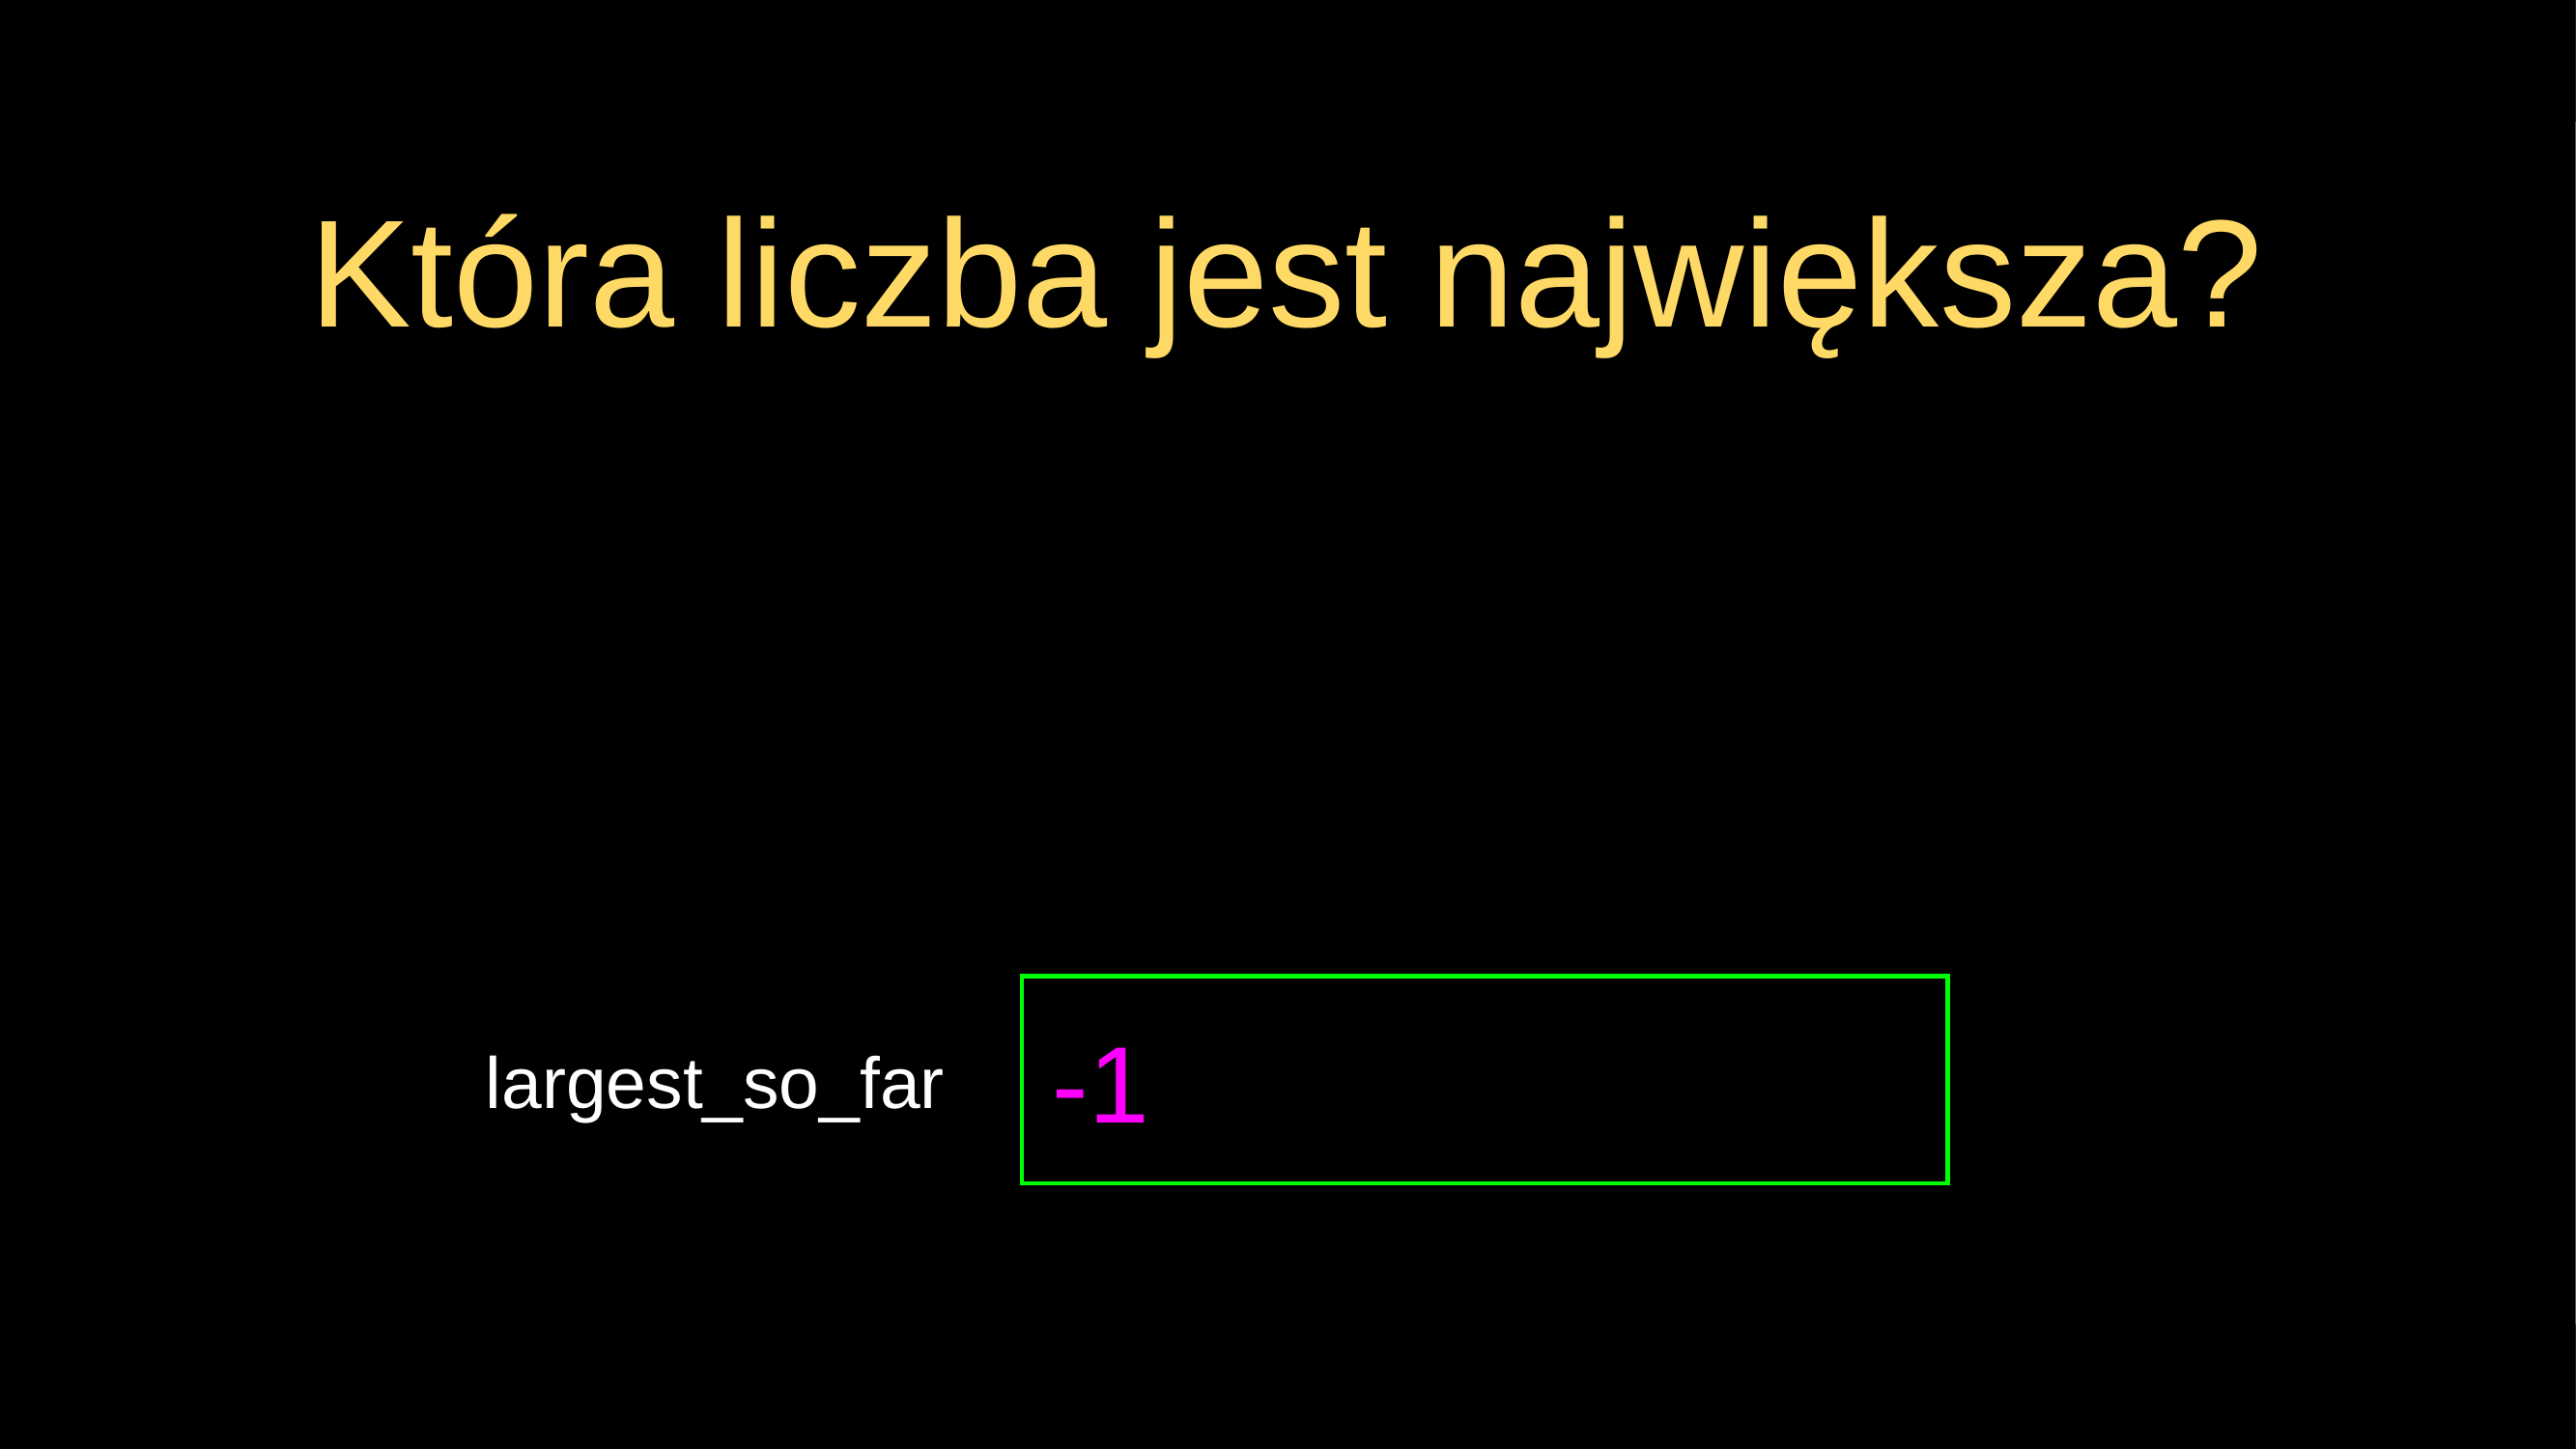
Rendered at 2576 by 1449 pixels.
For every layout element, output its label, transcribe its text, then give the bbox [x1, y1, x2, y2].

text_box [1022, 976, 1948, 1183]
title Która liczba jest największa? [183, 129, 2391, 403]
text_box largest_so_far [450, 1030, 980, 1129]
text_box -1 [1052, 991, 1174, 1168]
